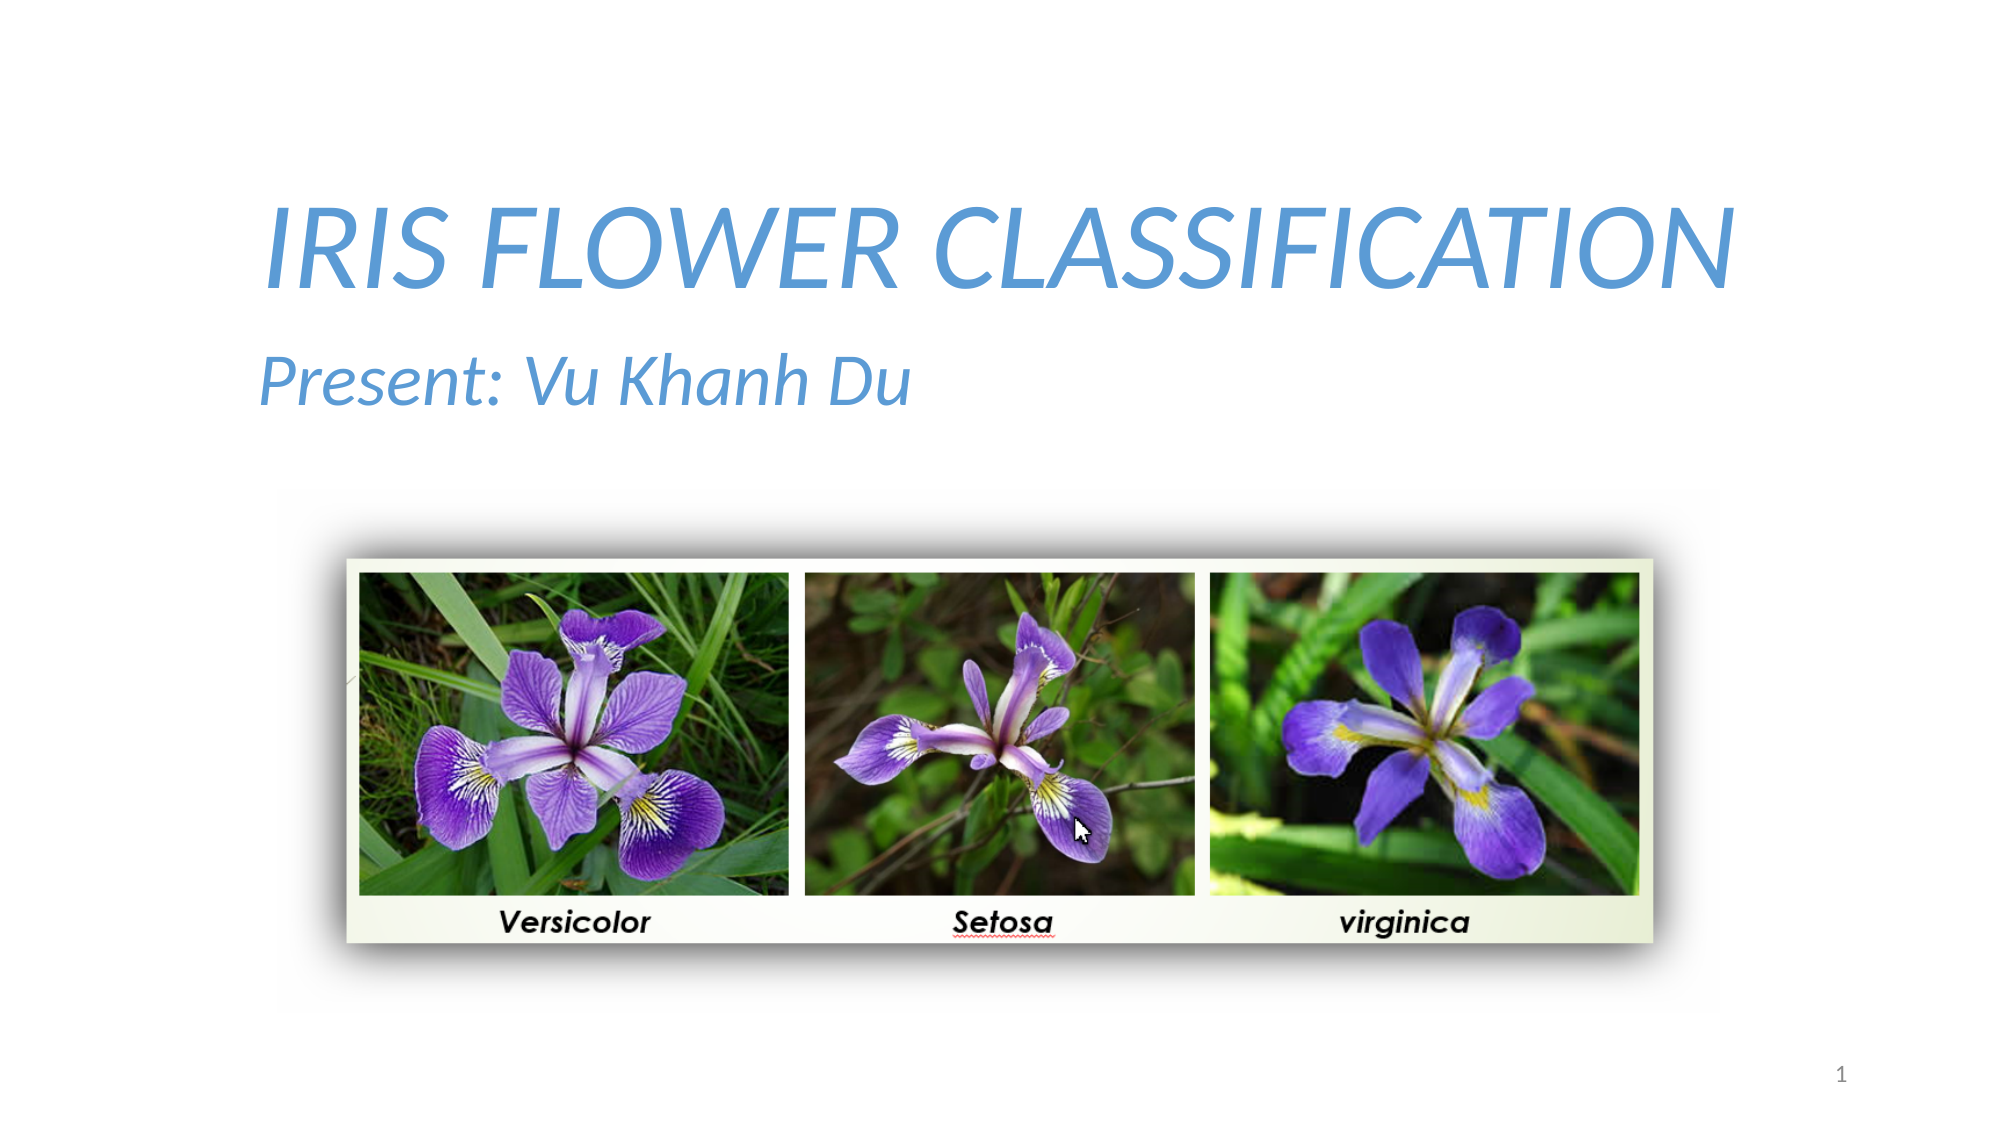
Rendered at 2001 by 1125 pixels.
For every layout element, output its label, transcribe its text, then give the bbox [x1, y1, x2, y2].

slide_number 1 [1412, 1042, 1863, 1103]
text_box IRIS FLOWER CLASSIFICATION [247, 156, 1753, 322]
text_box Present: Vu Khanh Du [242, 323, 928, 428]
picture [277, 489, 1723, 1013]
